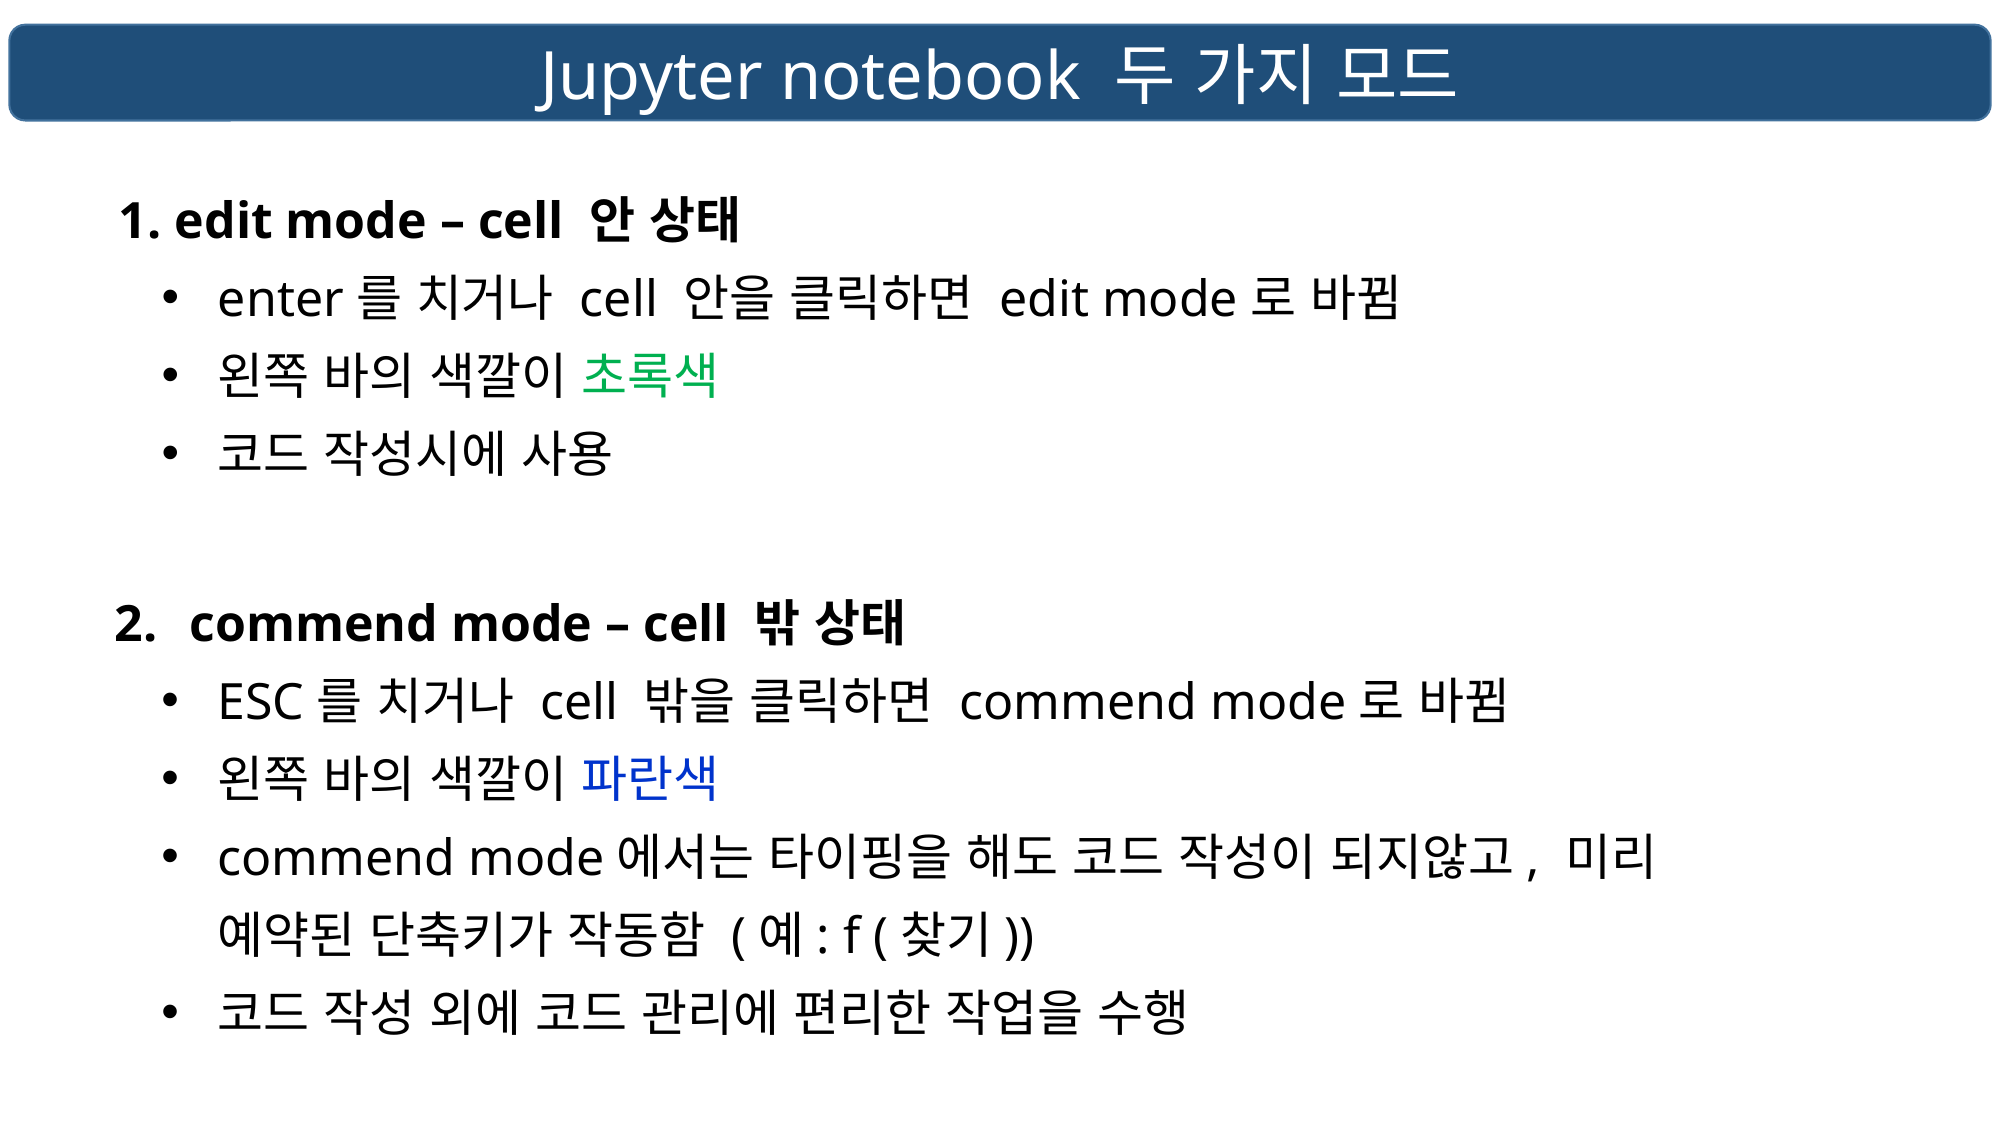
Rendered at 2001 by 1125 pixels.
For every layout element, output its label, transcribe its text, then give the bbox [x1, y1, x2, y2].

text_box edit mode – cell 안 상태 enter를 치거나 cell 안을 클릭하면 edit mode로 바뀜 왼쪽 바의 색깔이 초록색 코드 작성시에 사용 [71, 163, 1884, 490]
text_box Jupyter notebook 두 가지 모드 [8, 23, 1992, 122]
text_box commend mode – cell 밖 상태 ESC를 치거나 cell 밖을 클릭하면 commend mode로 바뀜 왼쪽 바의 색깔이 파란색 commend mode에서는 타이핑을 해도 코드 작성이 되지않고, 미리 예약된 단축키가 작동함 (예: f (찾기)) 코드 작성 외에 코드 관리에 편리한 작업을 수행 [71, 566, 1703, 1049]
